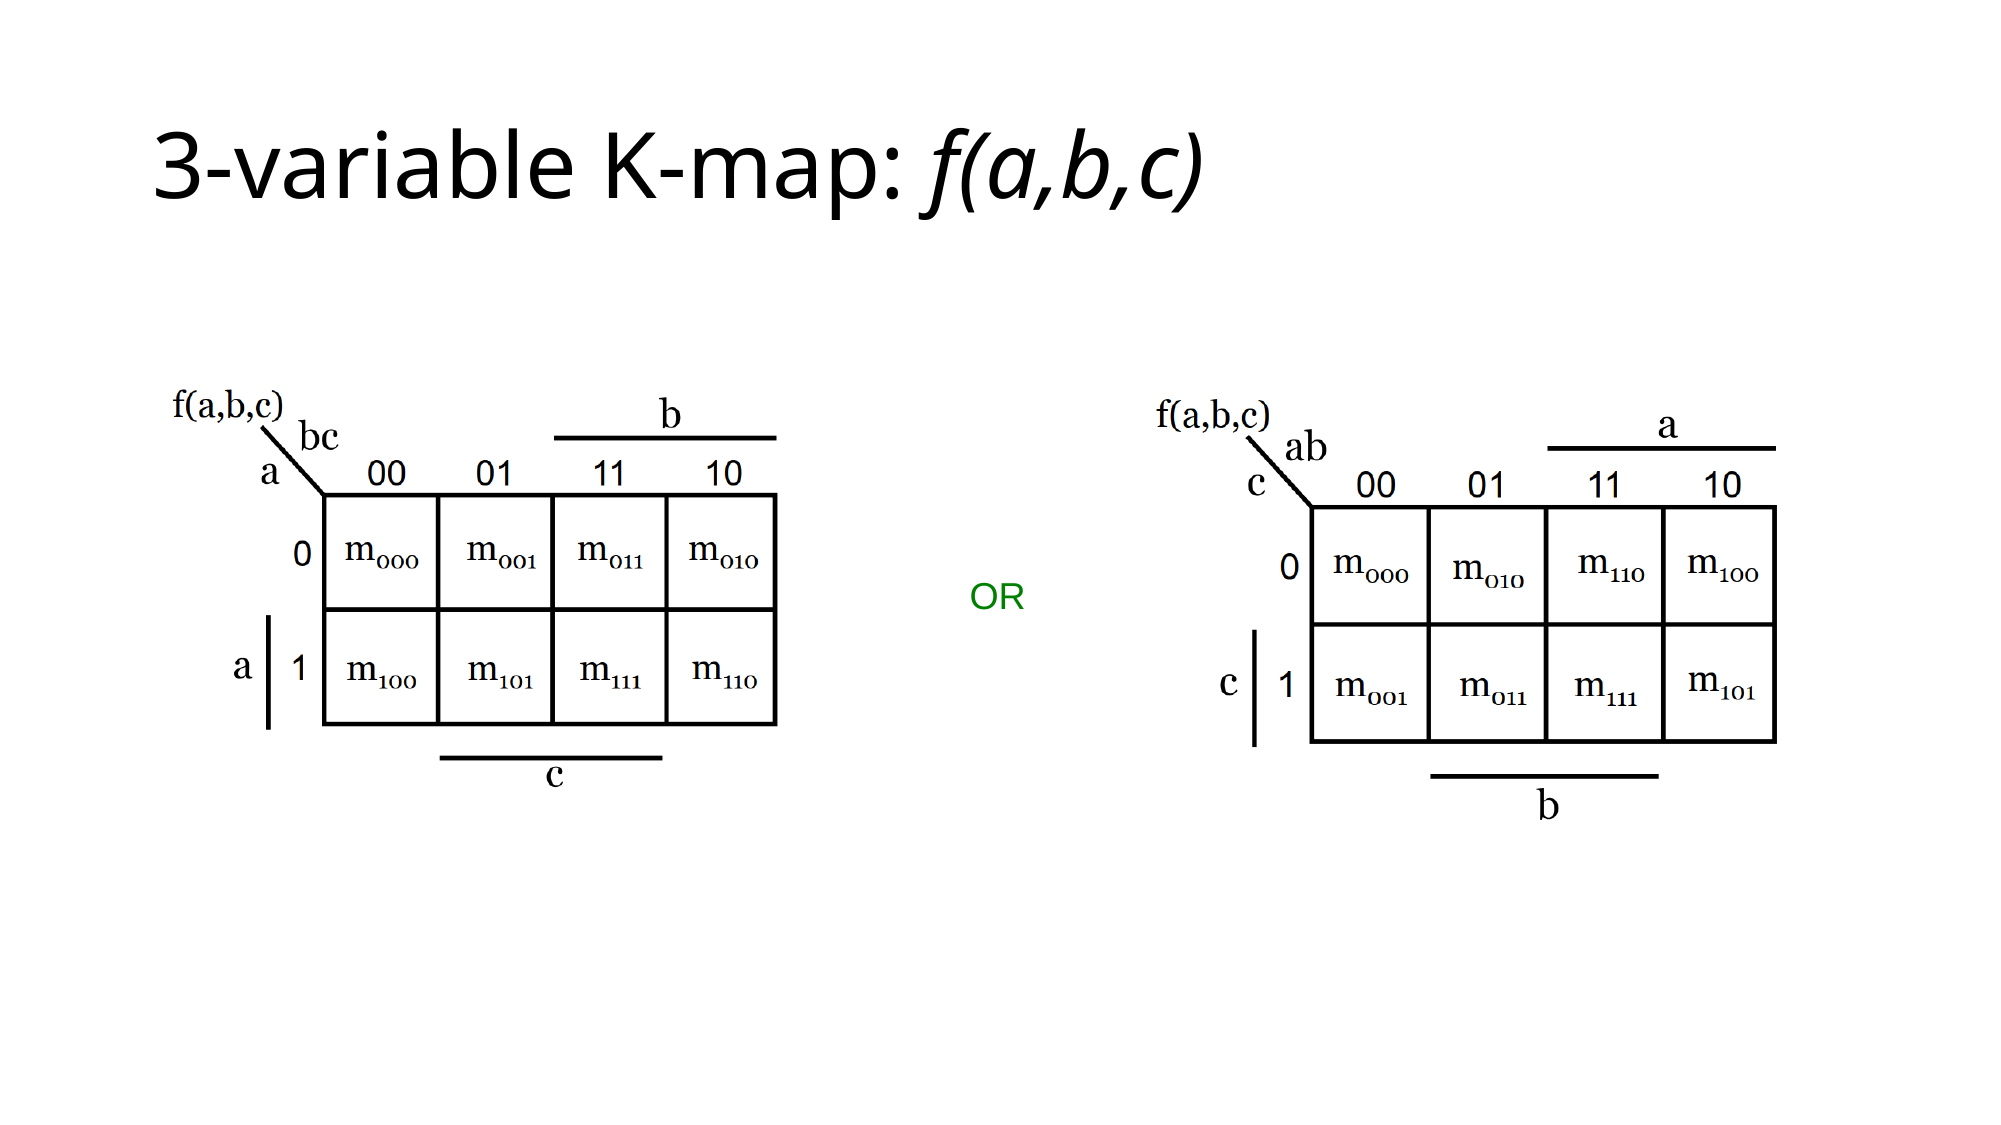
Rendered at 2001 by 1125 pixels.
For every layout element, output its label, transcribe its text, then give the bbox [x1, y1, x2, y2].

picture [1125, 362, 1802, 828]
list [155, 362, 807, 792]
text_box OR [954, 564, 1045, 625]
title 3-variable K-map: f(a,b,c) [137, 59, 1863, 278]
